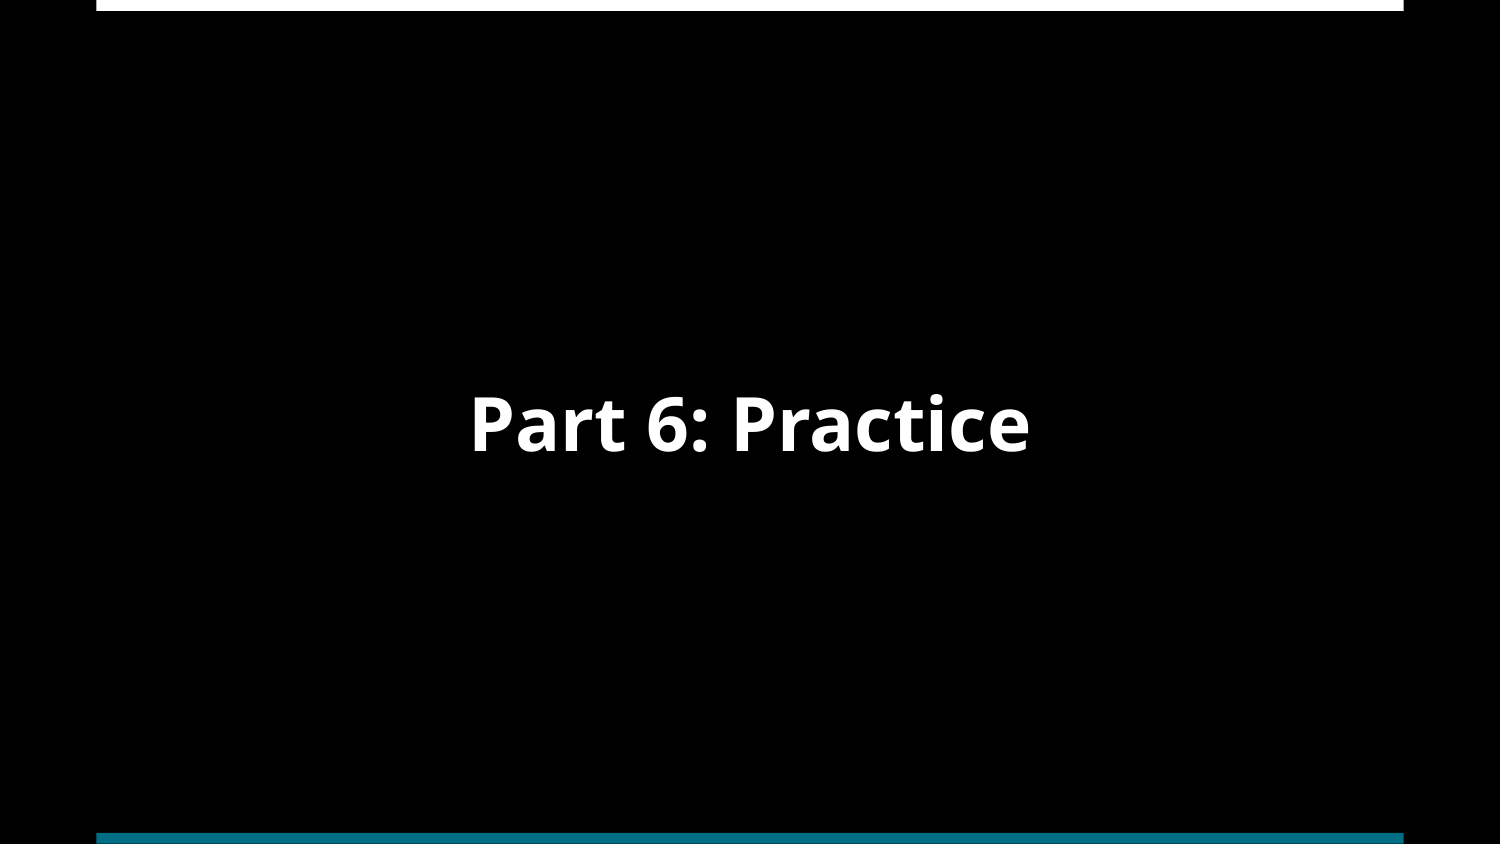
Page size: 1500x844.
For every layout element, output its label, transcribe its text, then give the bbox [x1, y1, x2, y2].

title Part 6: Practice [83, 315, 1417, 529]
